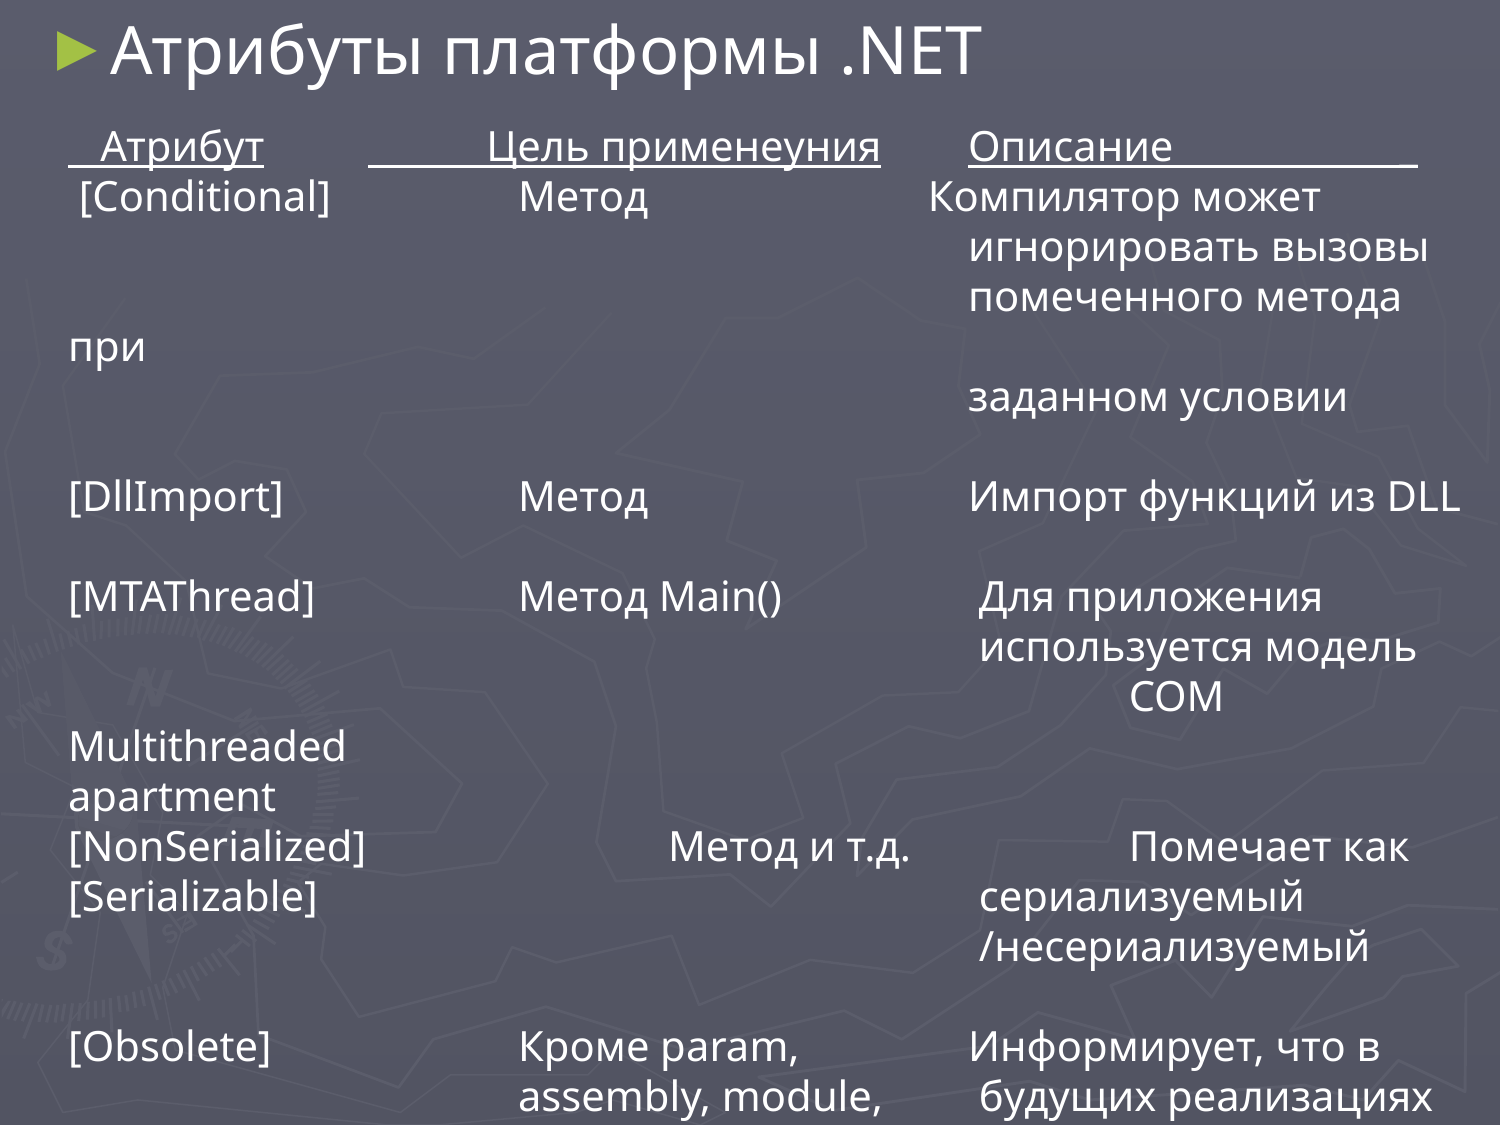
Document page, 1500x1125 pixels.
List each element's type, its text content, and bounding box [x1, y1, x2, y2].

text_box Атрибут Цель применеyния Описаниe _ [Conditional] Метод Компилятор может игнорировать вызовы помеченного метода при заданном условии [DllImport] Метод Импорт функций из DLL [MTAThread] Метод Main() Для приложения используется модель COM Multithreaded apartment [NonSerialized] Метод и т.д. Помечает как [Serializable] сериализуемый /несериализуемый [Obsolete] Кроме param, Информирует, что в assembly, module, будущих реализациях return данный элемент может отсутствовать [53, 112, 1500, 1125]
list Атрибуты платформы .NET [29, 0, 1431, 829]
